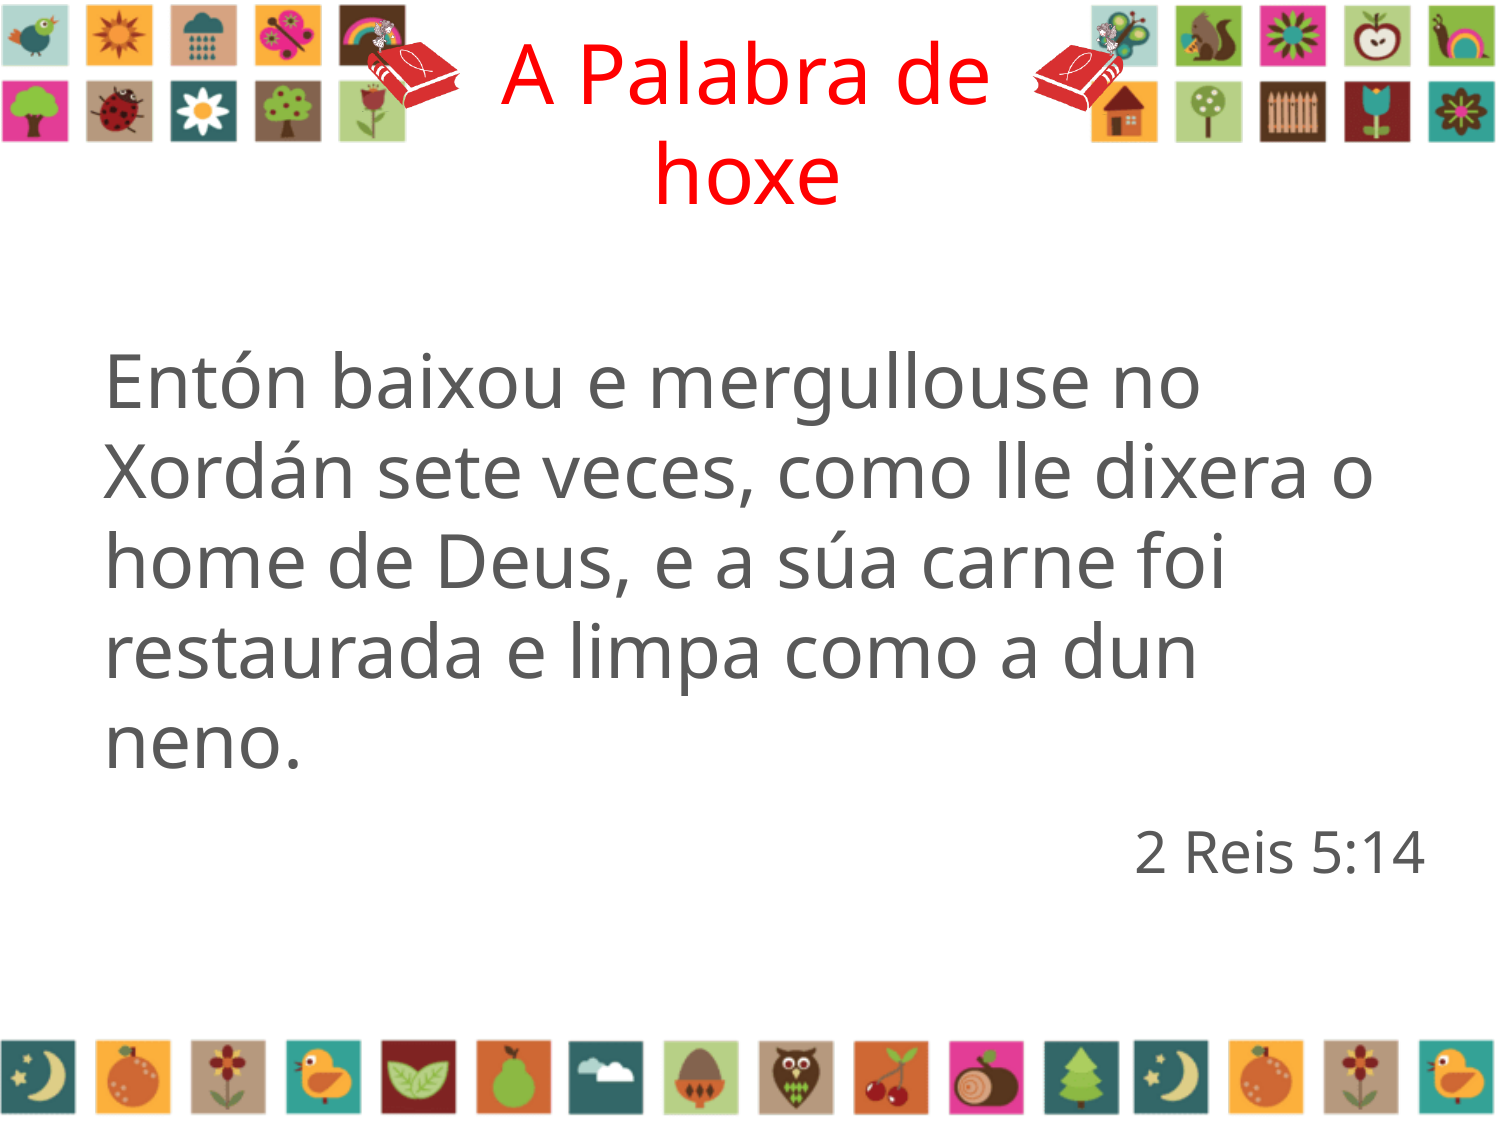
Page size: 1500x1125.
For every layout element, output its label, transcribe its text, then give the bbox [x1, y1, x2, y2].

text_box A Palabra de hoxe [414, 13, 1080, 229]
picture [1001, 3, 1500, 150]
text_box 2 Reis 5:14 [808, 807, 1441, 893]
text_box Entón baixou e mergullouse no Xordán sete veces, como lle dixera o home de Deus, e a súa carne foi restaurada e limpa como a dun neno. [88, 326, 1436, 791]
picture [0, 3, 492, 150]
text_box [0, 1028, 1500, 1118]
